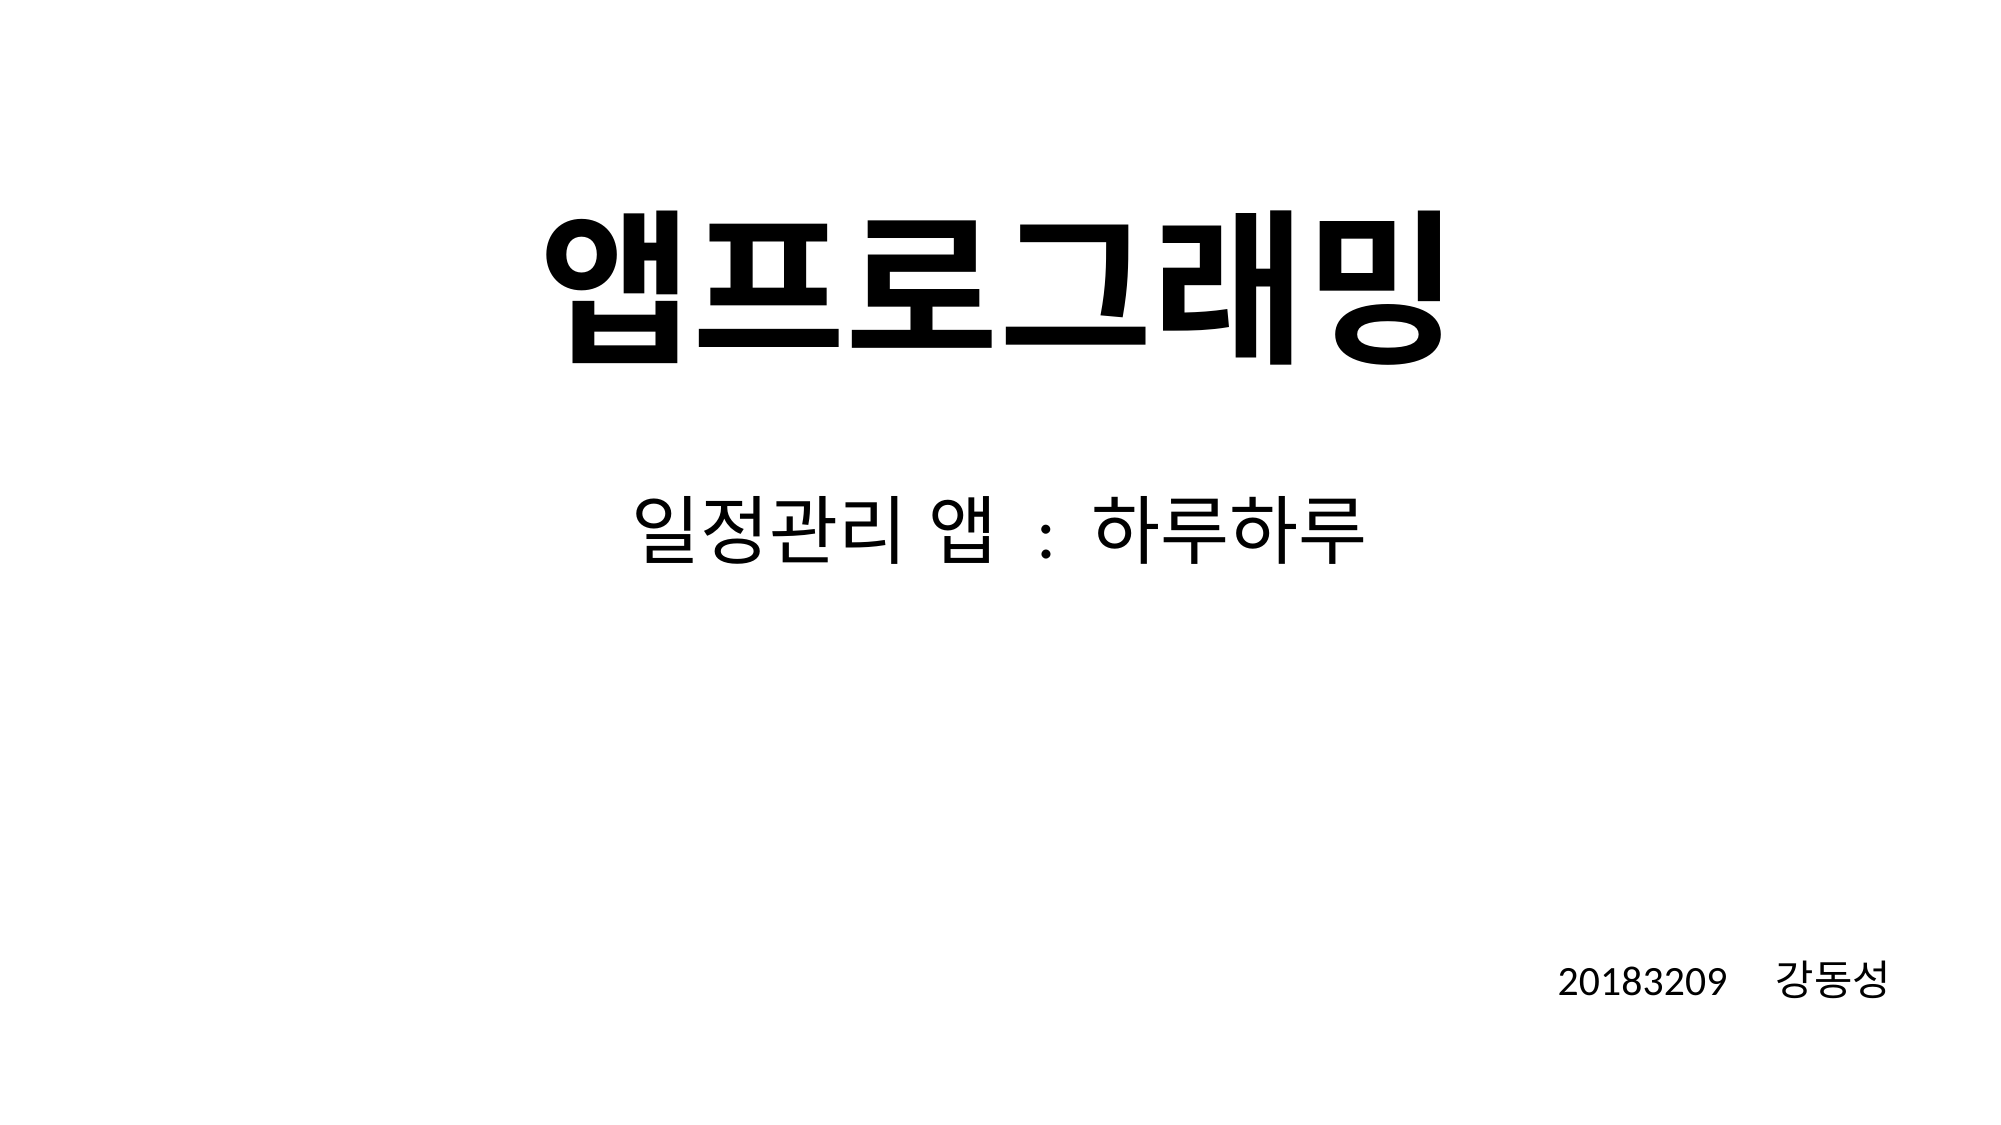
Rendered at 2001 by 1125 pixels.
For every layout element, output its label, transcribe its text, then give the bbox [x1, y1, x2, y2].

text_box 20183209 강동성 [1527, 946, 1922, 1012]
text_box 앱프로그래밍 일정관리 앱 : 하루하루 [332, 176, 1667, 627]
